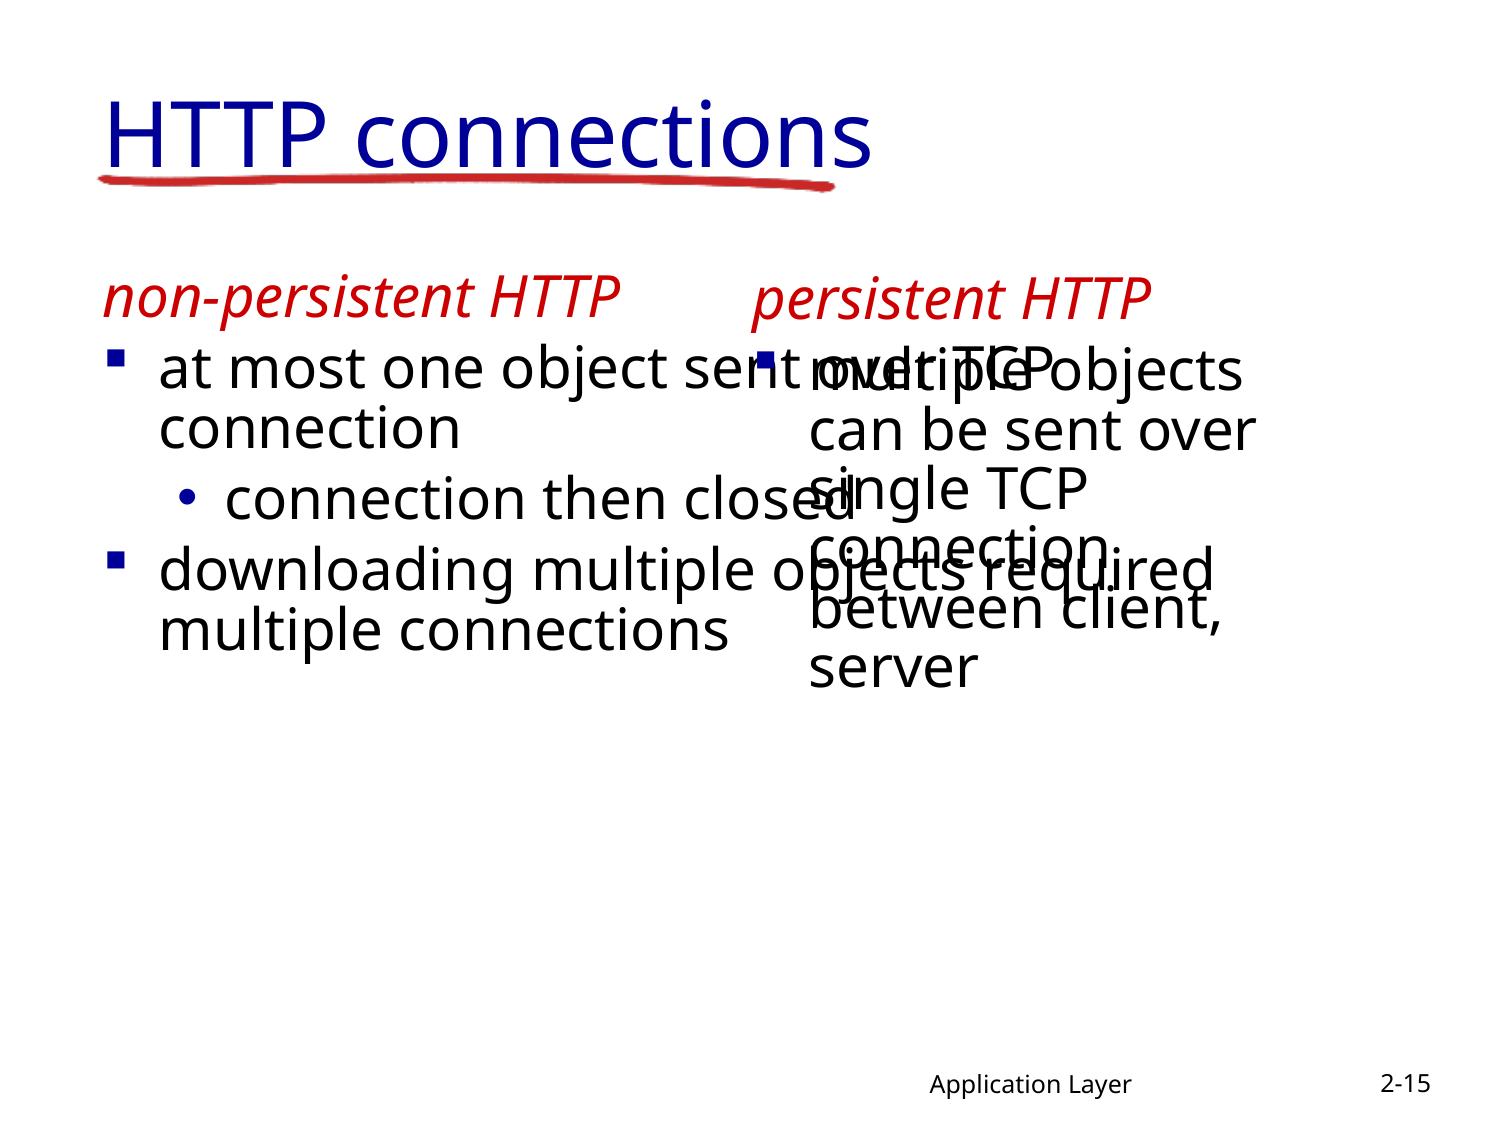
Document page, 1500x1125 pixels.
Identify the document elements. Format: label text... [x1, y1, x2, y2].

list persistent HTTP multiple objects can be sent over single TCP connection between client, server [737, 264, 1363, 1027]
slide_number 2-15 [1365, 1060, 1477, 1106]
footer Application Layer [914, 1060, 1390, 1108]
title HTTP connections [87, 37, 1363, 225]
picture [93, 168, 845, 198]
list non-persistent HTTP at most one object sent over TCP connection connection then closed downloading multiple objects required multiple connections [87, 262, 1363, 1025]
